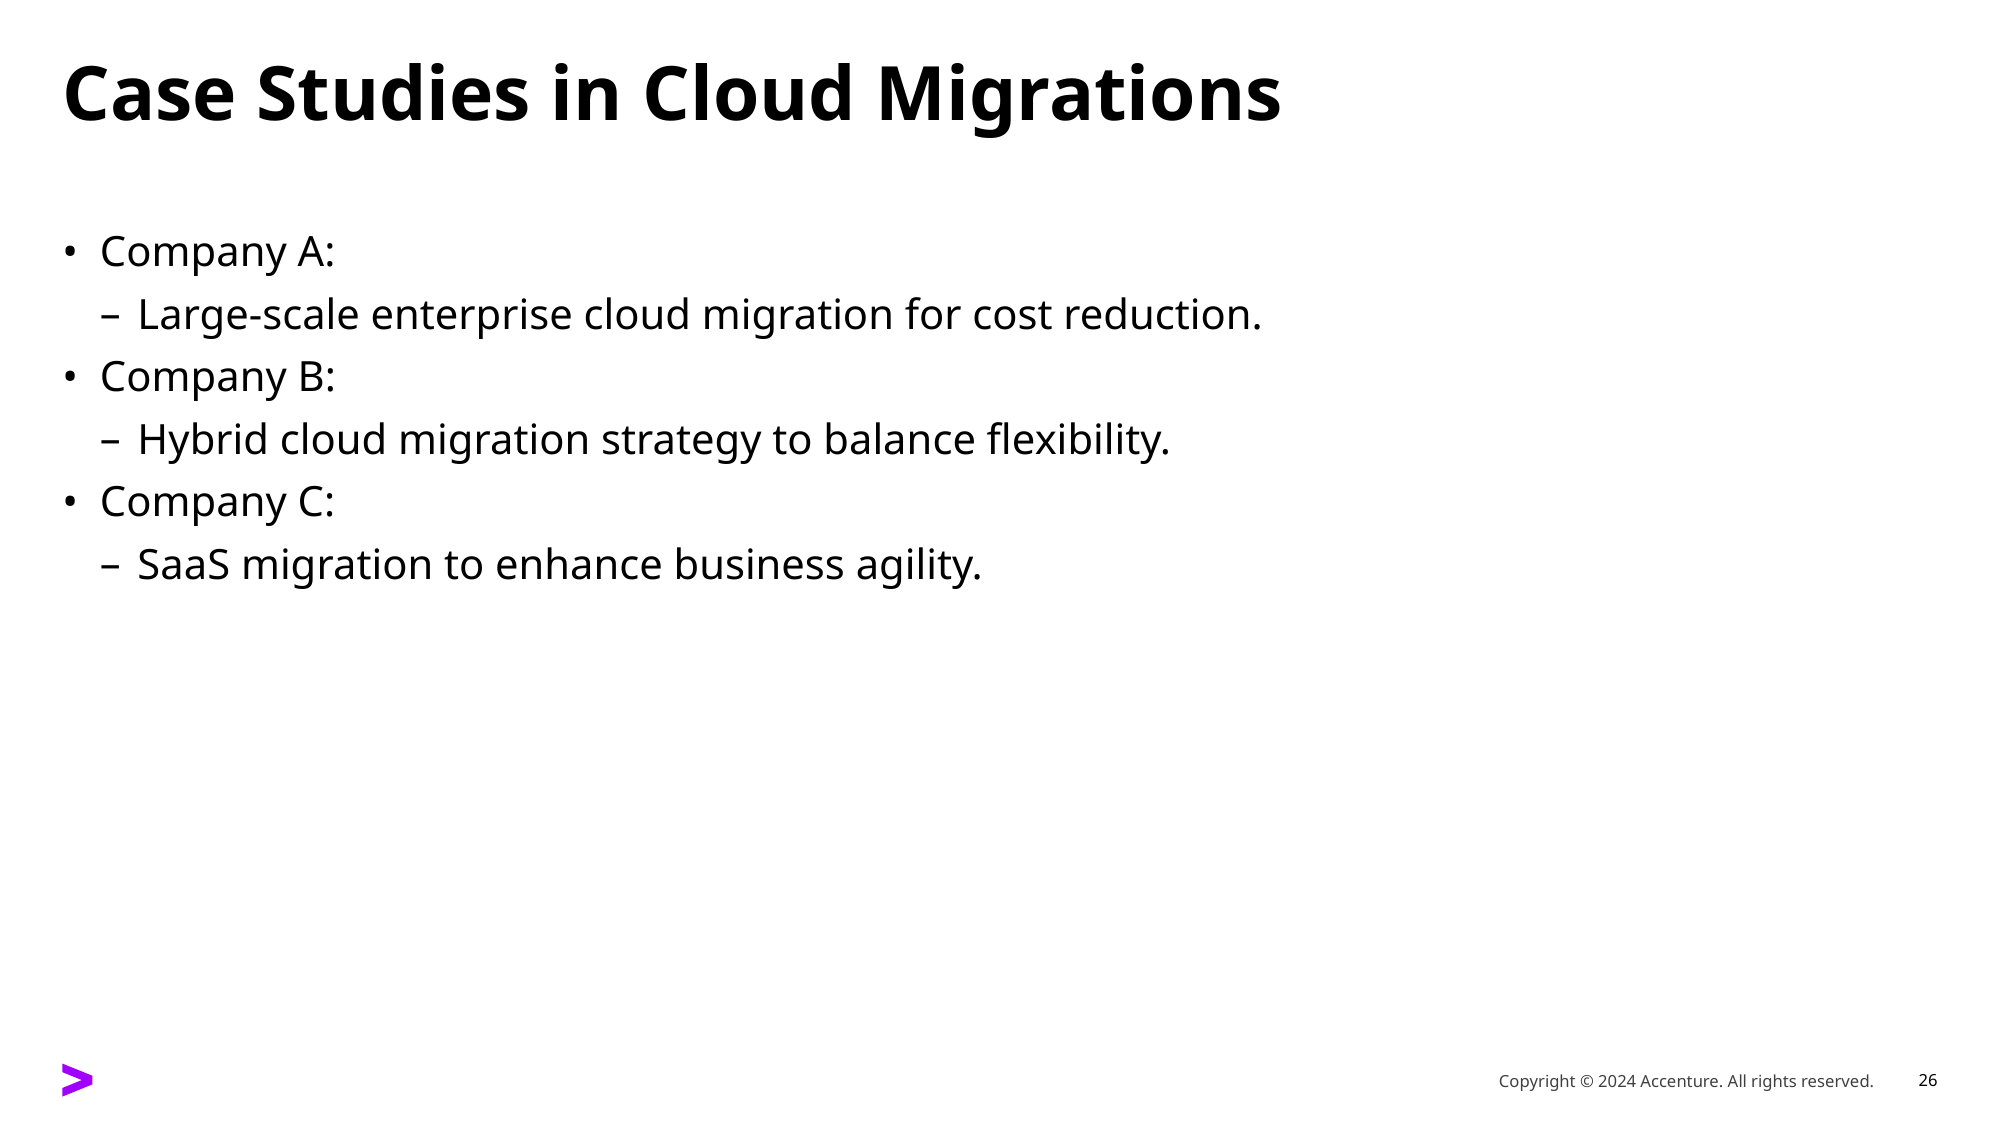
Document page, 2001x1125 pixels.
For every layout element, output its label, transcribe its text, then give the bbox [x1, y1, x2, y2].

list Company A: Large-scale enterprise cloud migration for cost reduction. Company B: Hybrid cloud migration strategy to balance flexibility. Company C: SaaS migration to enhance business agility. [62, 224, 1938, 1036]
slide_number 26 [1883, 1064, 1938, 1098]
title Case Studies in Cloud Migrations [62, 62, 1938, 224]
